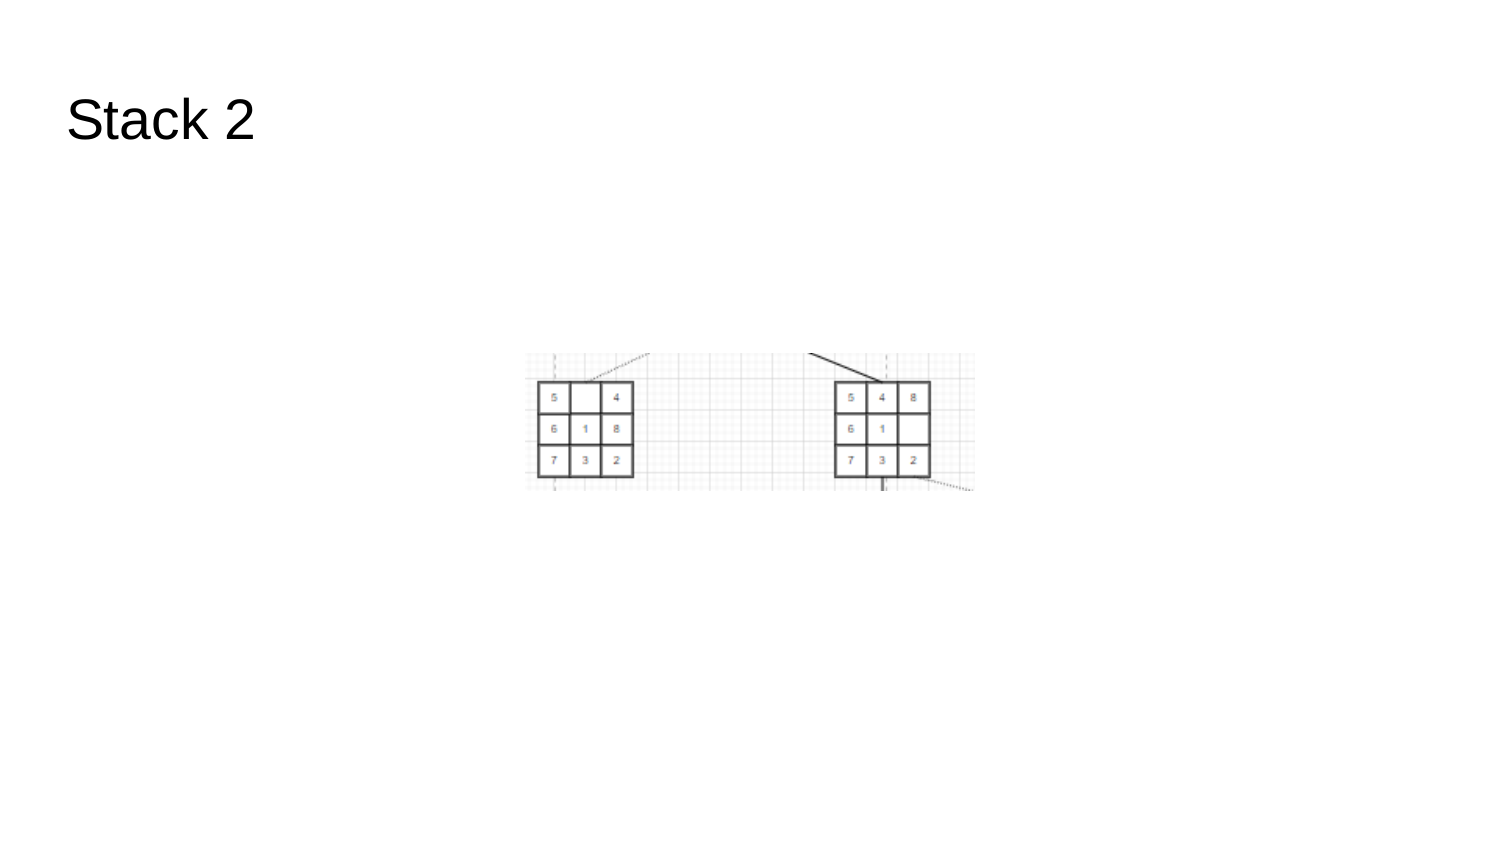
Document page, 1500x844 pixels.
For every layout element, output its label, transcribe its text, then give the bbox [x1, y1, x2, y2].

picture [524, 352, 976, 491]
title Stack 2 [51, 72, 1449, 167]
